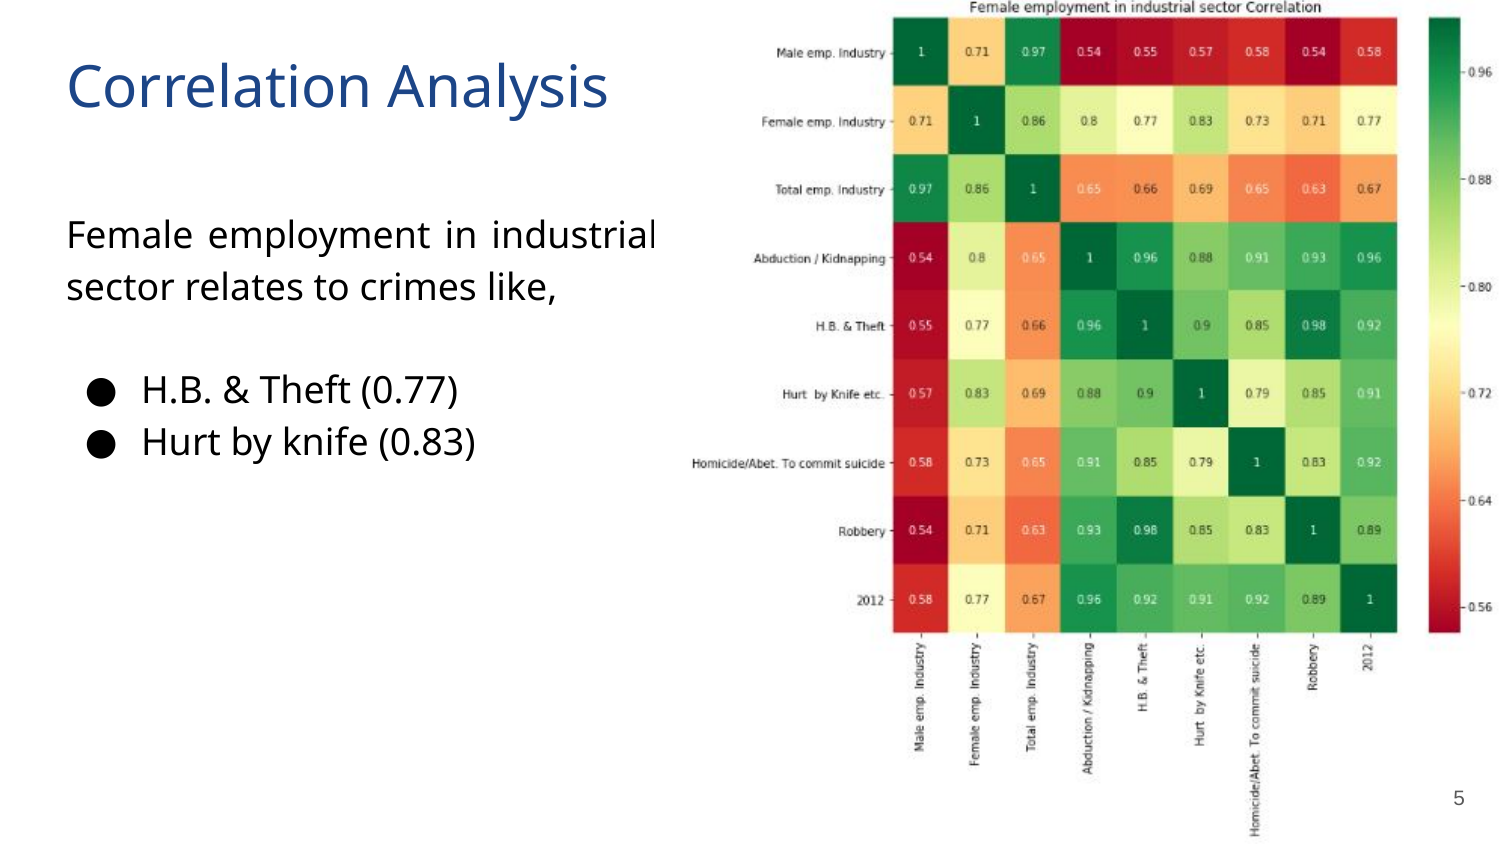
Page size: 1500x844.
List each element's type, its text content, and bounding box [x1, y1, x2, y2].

list Female employment in industrial sector relates to crimes like, H.B. & Theft (0.77) Hurt by knife (0.83) [51, 189, 649, 750]
title Correlation Analysis [51, 33, 649, 128]
picture [654, 0, 1500, 844]
